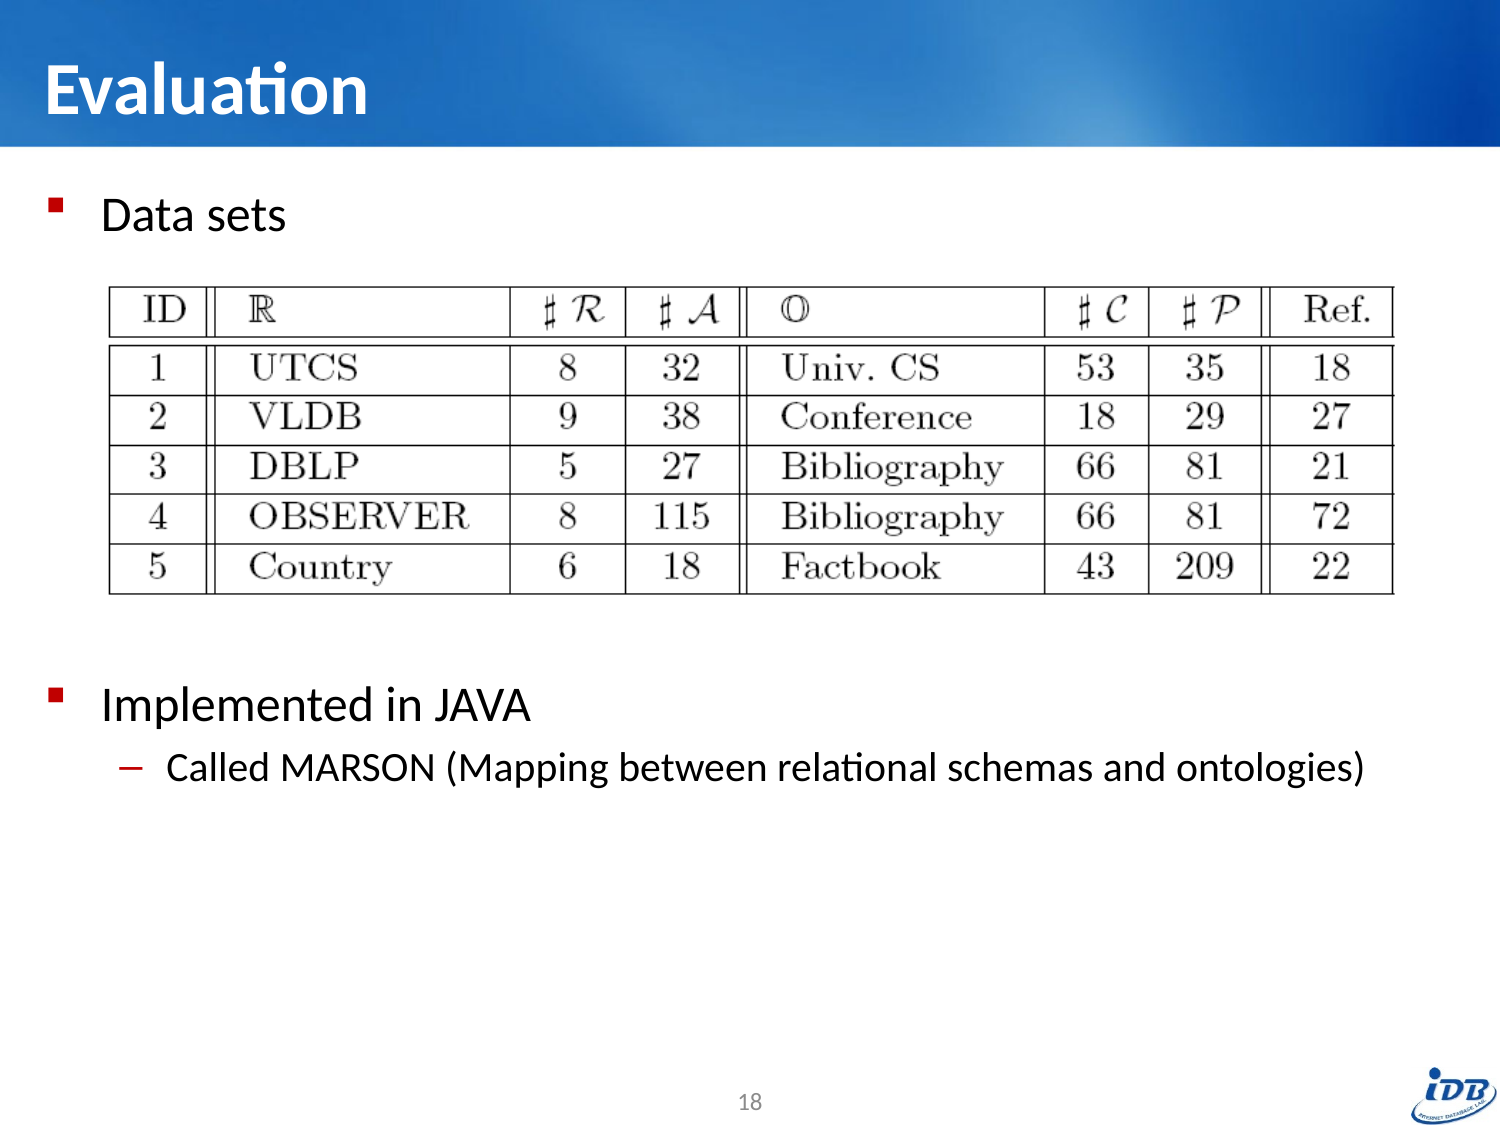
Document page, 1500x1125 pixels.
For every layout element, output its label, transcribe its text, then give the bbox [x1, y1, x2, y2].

list Data sets Implemented in JAVA Called MARSON (Mapping between relational schemas and ontologies) [29, 174, 1471, 1071]
title Evaluation [29, 19, 1471, 149]
slide_number 18 [684, 1082, 816, 1118]
picture [0, 0, 1500, 1125]
